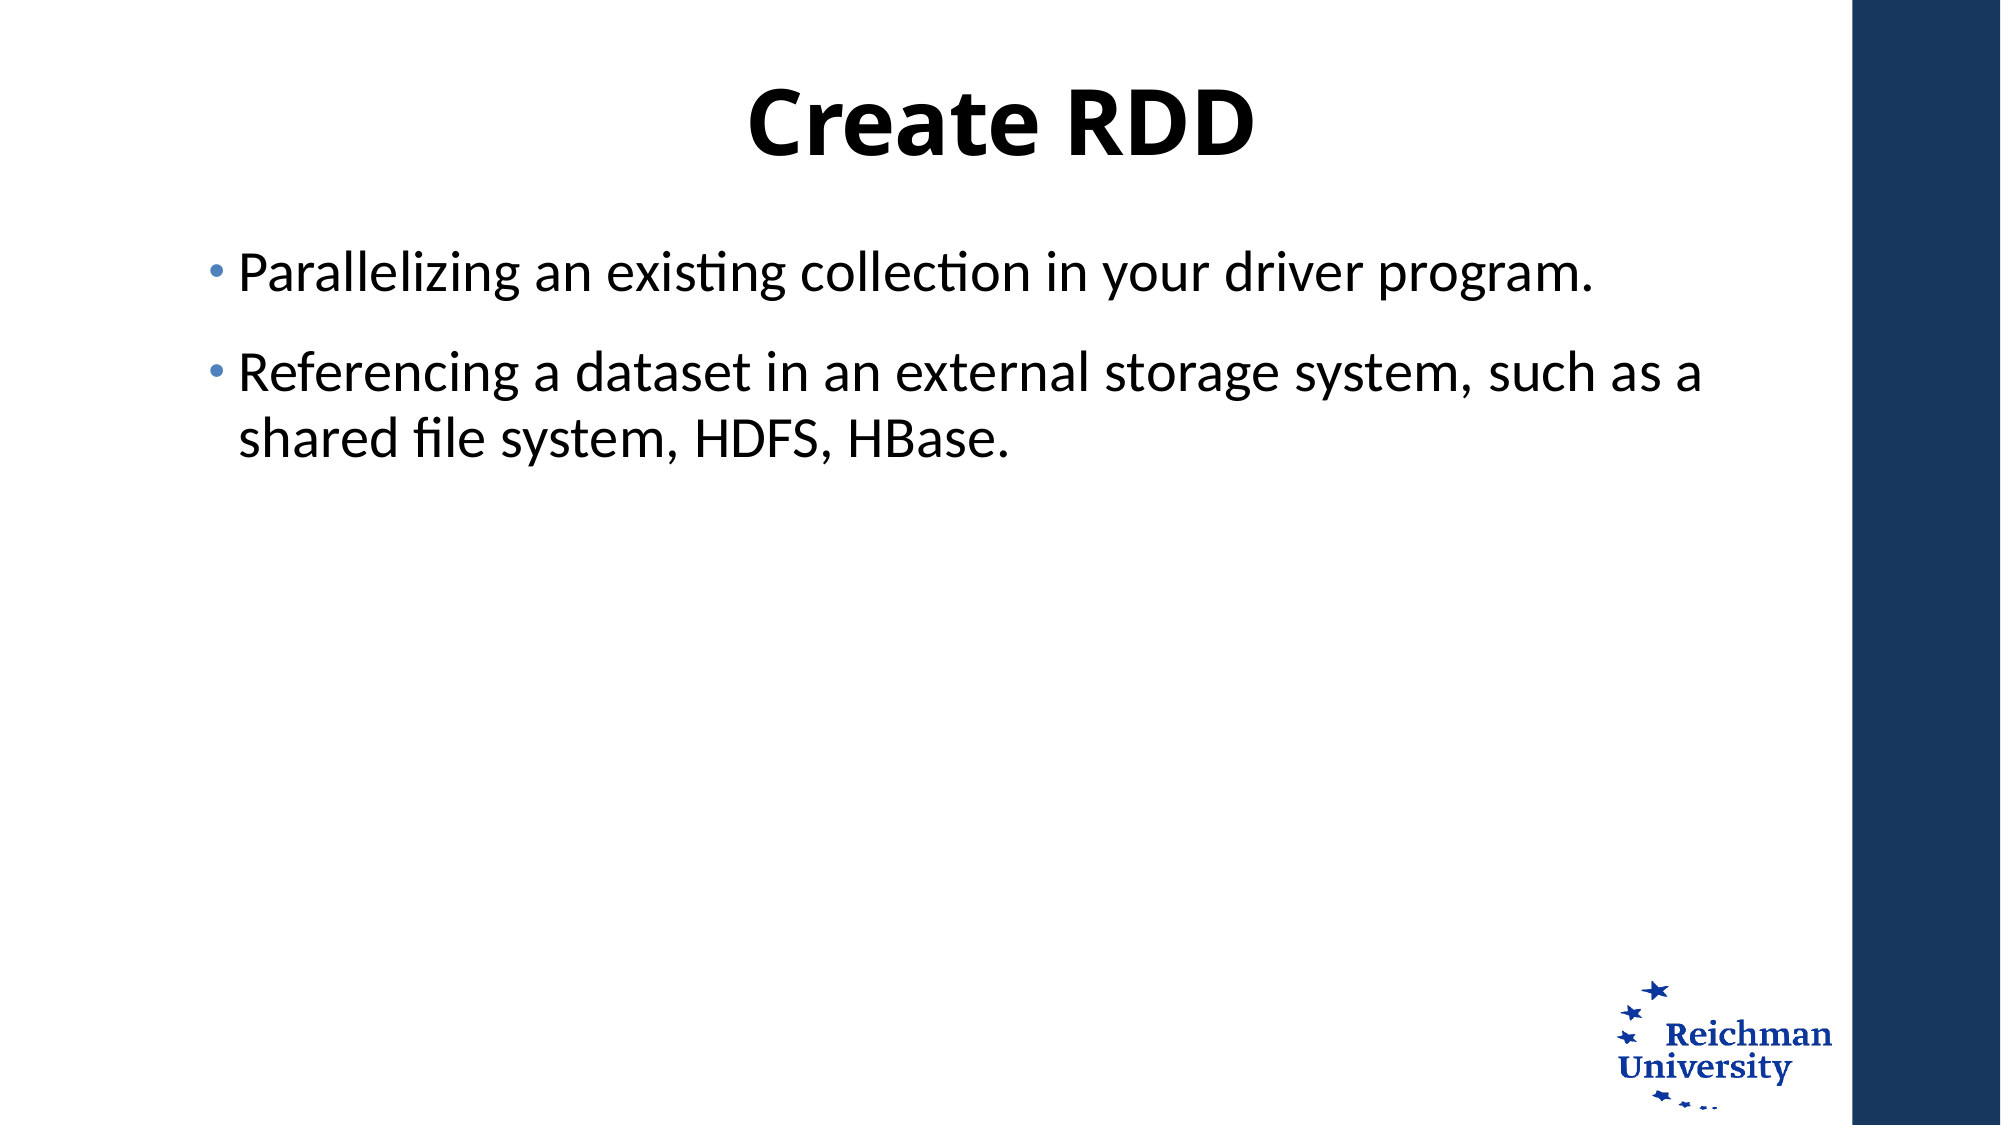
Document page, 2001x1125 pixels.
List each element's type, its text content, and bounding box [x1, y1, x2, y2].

slide_number [1852, 1012, 2000, 1110]
list Parallelizing an existing collection in your driver program. Referencing a dataset in an external storage system, such as a shared file system, HDFS, HBase. [193, 231, 1784, 1025]
picture [1616, 981, 1832, 1110]
title Create RDD [206, 60, 1797, 183]
